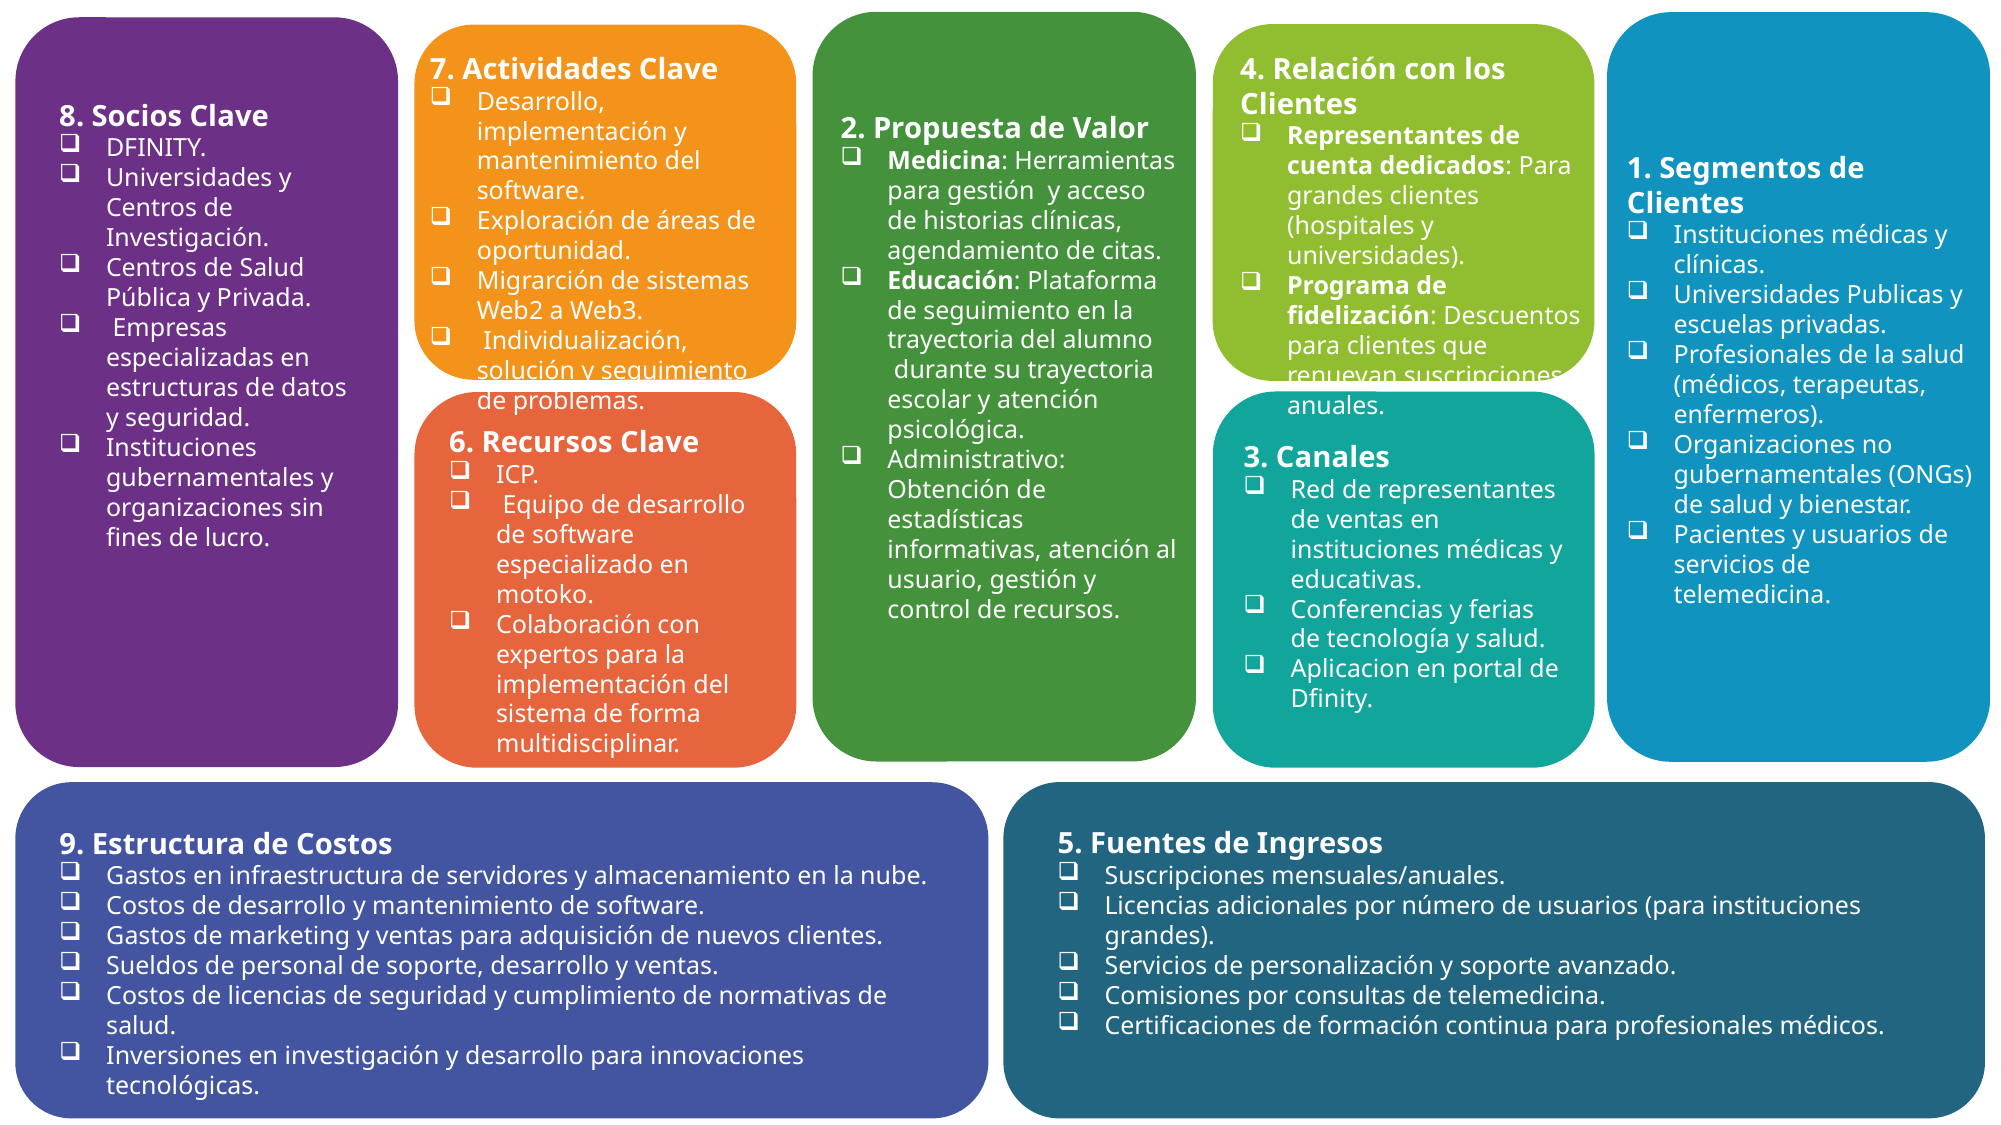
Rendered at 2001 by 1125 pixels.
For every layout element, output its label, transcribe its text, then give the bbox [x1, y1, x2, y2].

text_box [1605, 10, 1992, 764]
text_box [1255, 766, 1553, 770]
text_box 1. Segmentos de Clientes Instituciones médicas y clínicas. Universidades Publicas y escuelas privadas. Profesionales de la salud (médicos, terapeutas, enfermeros). Organizaciones no gubernamentales (ONGs) de salud y bienestar. Pacientes y usuarios de servicios de telemedicina. [1611, 141, 1990, 661]
text_box [13, 15, 400, 769]
text_box [1227, 22, 1580, 42]
text_box [412, 442, 434, 753]
text_box 8. Socios Clave DFINITY. Universidades y Centros de Investigación. Centros de Salud Pública y Privada. Empresas especializadas en estructuras de datos y seguridad. Instituciones gubernamentales y organizaciones sin fines de lucro. [44, 89, 371, 604]
text_box [1579, 472, 1597, 749]
text_box [1211, 44, 1225, 361]
text_box [1001, 780, 1987, 1120]
text_box 3. Canales Red de representantes de ventas en instituciones médicas y educativas. Conferencias y ferias de tecnología y salud. Aplicacion en portal de Dfinity. [1228, 430, 1579, 766]
text_box [810, 10, 1198, 764]
text_box [429, 23, 782, 42]
text_box 2. Propuesta de Valor Medicina: Herramientas para gestión y acceso de historias clínicas, agendamiento de citas. Educación: Plataforma de seguimiento en la trayectoria del alumno durante su trayectoria escolar y atención psicológica. Administrativo: Obtención de estadísticas informativas, atención al usuario, gestión y control de recursos. [825, 101, 1195, 676]
text_box [794, 467, 798, 727]
text_box 5. Fuentes de Ingresos Suscripciones mensuales/anuales. Licencias adicionales por número de usuarios (para instituciones grandes). Servicios de personalización y soporte avanzado. Comisiones por consultas de telemedicina. Certificaciones de formación continua para profesionales médicos. [1042, 817, 1969, 1092]
text_box 4. Relación con los Clientes Representantes de cuenta dedicados: Para grandes clientes (hospitales y universidades). Programa de fidelización: Descuentos para clientes que renuevan suscripciones anuales. [1225, 42, 1607, 472]
text_box 7. Actividades Clave Desarrollo, implementación y mantenimiento del software. Exploración de áreas de oportunidad. Migrarción de sistemas Web2 a Web3. Individualización, solución y seguimiento de problemas. [414, 42, 799, 467]
text_box 6. Recursos Clave ICP. Equipo de desarrollo de software especializado en motoko. Colaboración con expertos para la implementación del sistema de forma multidisciplinar. [434, 416, 794, 811]
text_box 9. Estructura de Costos Gastos en infraestructura de servidores y almacenamiento en la nube. Costos de desarrollo y mantenimiento de software. Gastos de marketing y ventas para adquisición de nuevos clientes. Sueldos de personal de soporte, desarrollo y ventas. Costos de licencias de seguridad y cumplimiento de normativas de salud. Inversiones en investigación y desarrollo para innovaciones tecnológicas. [44, 817, 970, 1125]
text_box [1211, 414, 1228, 749]
text_box [13, 780, 990, 1114]
